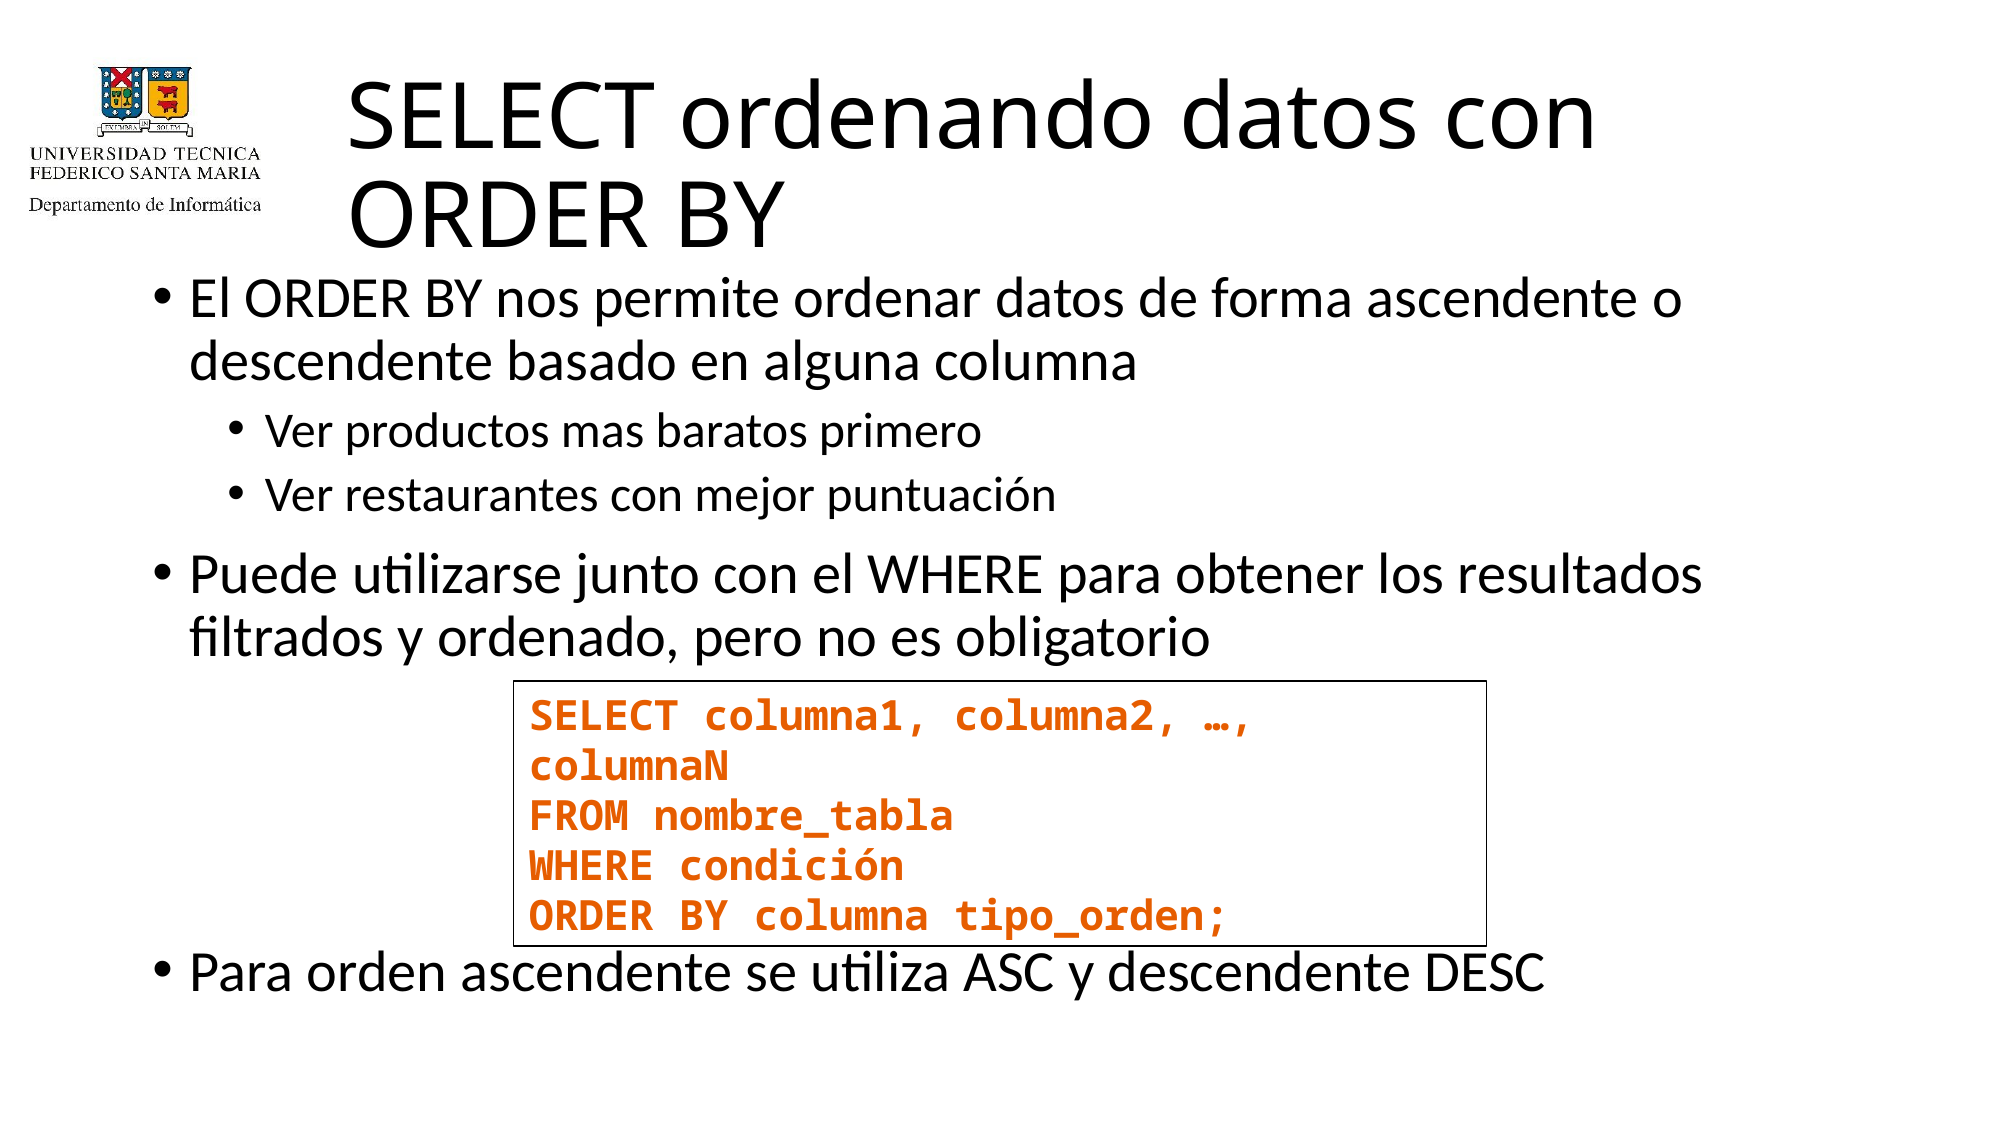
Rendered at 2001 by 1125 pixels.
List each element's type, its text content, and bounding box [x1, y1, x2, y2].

list El ORDER BY nos permite ordenar datos de forma ascendente o descendente basado en alguna columna Ver productos mas baratos primero Ver restaurantes con mejor puntuación Puede utilizarse junto con el WHERE para obtener los resultados filtrados y ordenado, pero no es obligatorio Para orden ascendente se utiliza ASC y descendente DESC [137, 260, 1863, 1066]
picture [0, 0, 290, 290]
title SELECT ordenando datos con ORDER BY [331, 59, 1863, 278]
text_box SELECT columna1, columna2, …, columnaN FROM nombre_tabla WHERE condición ORDER BY columna tipo_orden; [513, 681, 1487, 947]
